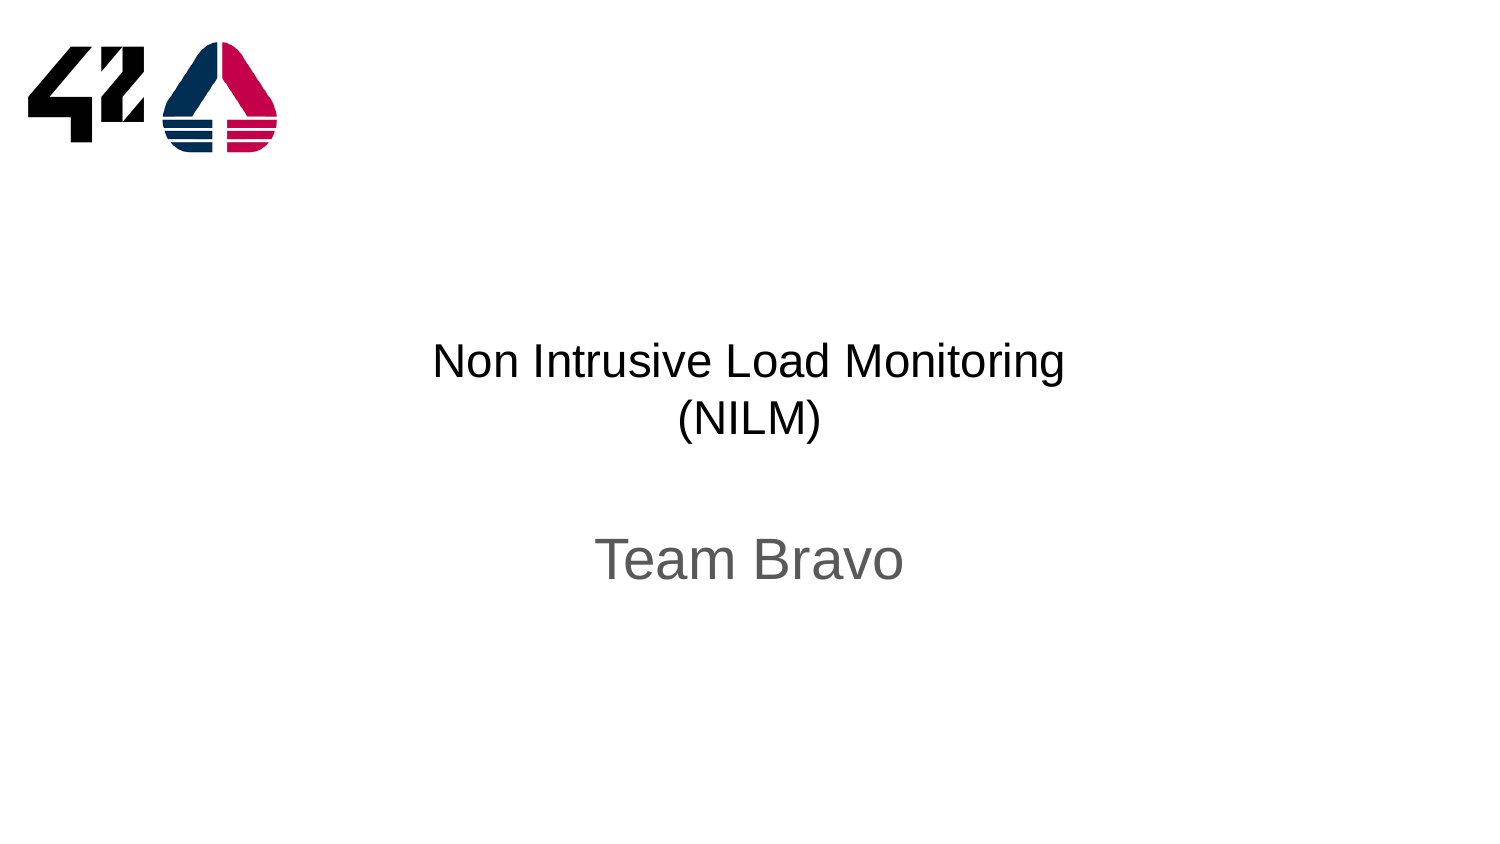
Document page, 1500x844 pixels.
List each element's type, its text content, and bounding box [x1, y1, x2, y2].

title Non Intrusive Load Monitoring (NILM) [51, 313, 1449, 459]
picture [24, 24, 148, 170]
subtitle Team Bravo [51, 505, 1449, 729]
picture [158, 24, 282, 171]
